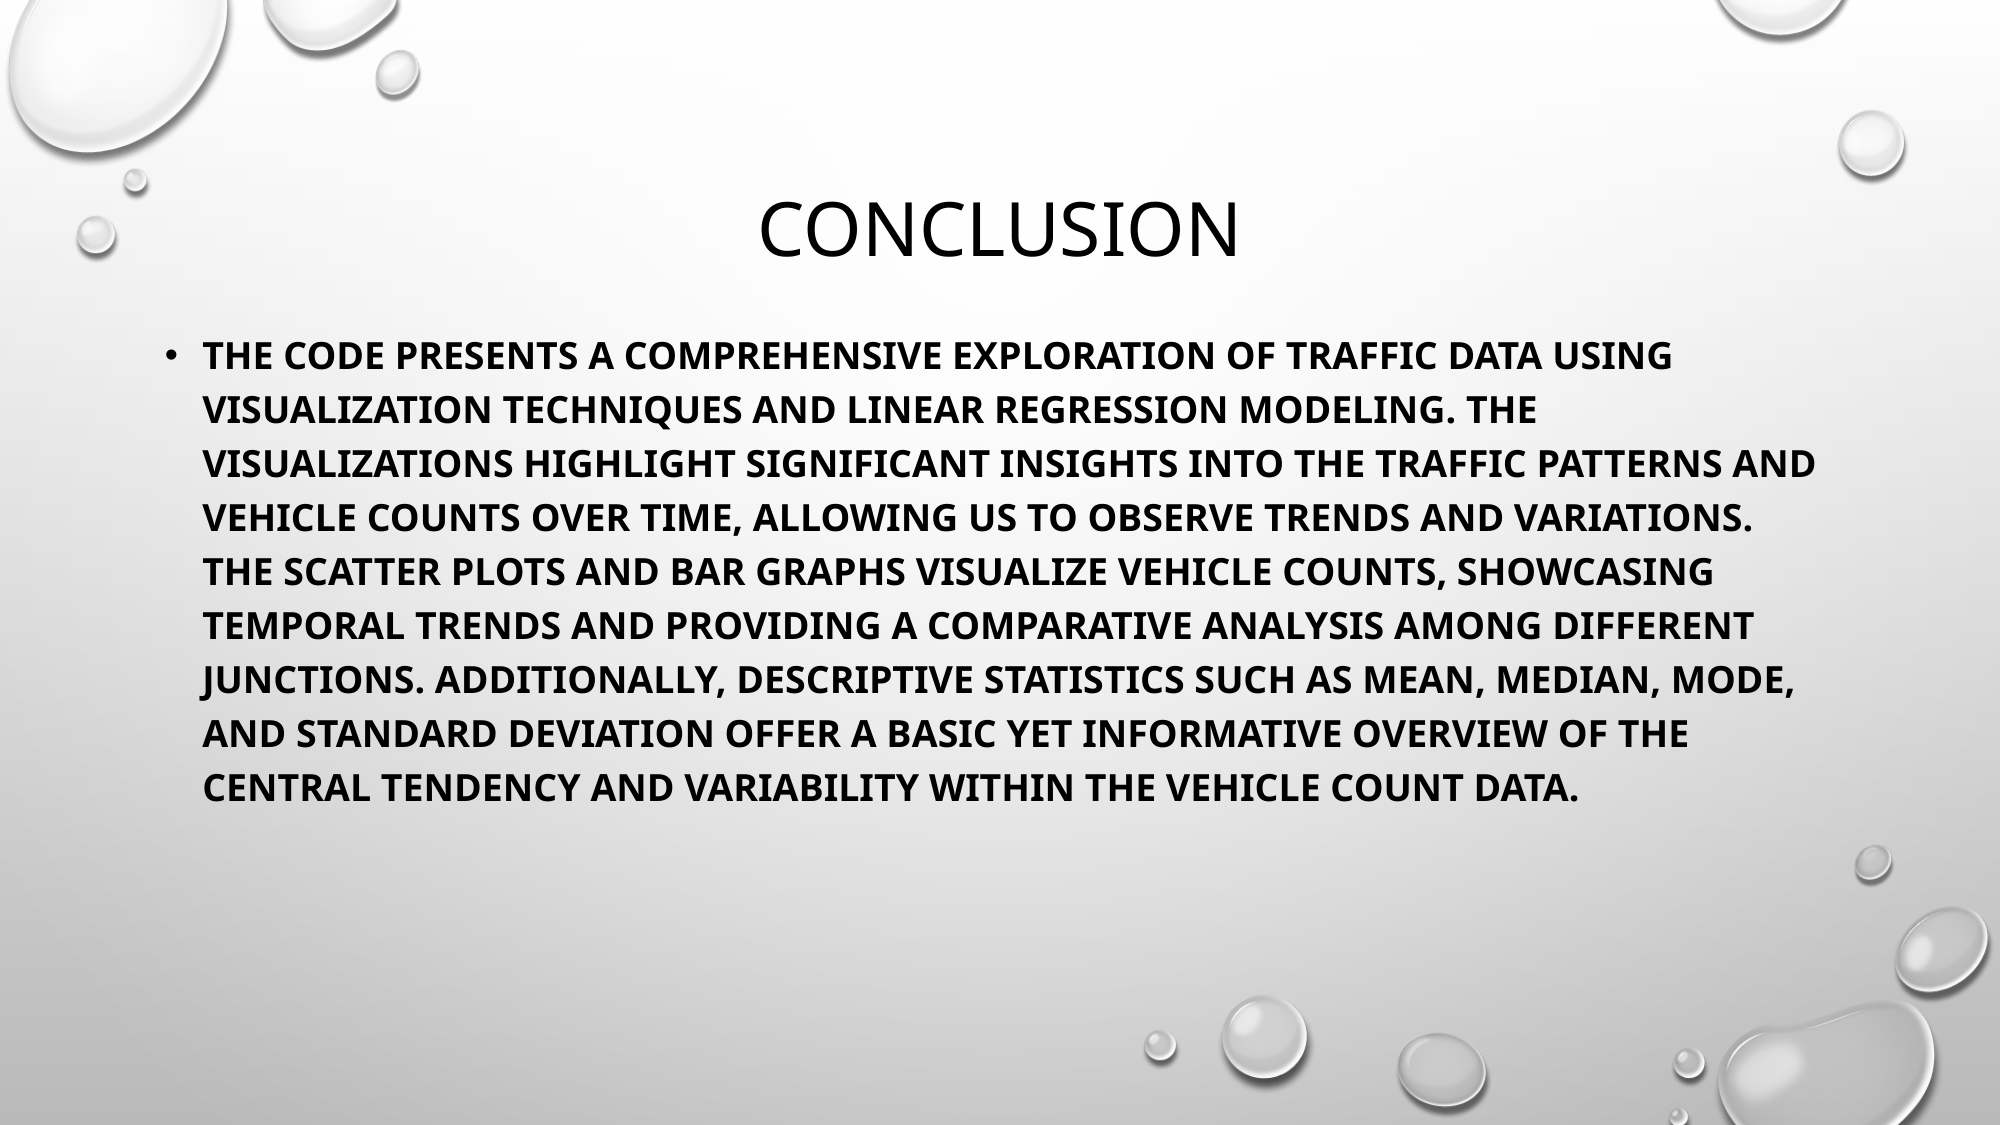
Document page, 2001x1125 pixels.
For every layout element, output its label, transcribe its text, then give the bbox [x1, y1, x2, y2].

list The code presents a comprehensive exploration of traffic data using visualization techniques and linear regression modeling. The visualizations highlight significant insights into the traffic patterns and vehicle counts over time, allowing us to observe trends and variations. The scatter plots and bar graphs visualize vehicle counts, showcasing temporal trends and providing a comparative analysis among different junctions. Additionally, descriptive statistics such as mean, median, mode, and standard deviation offer a basic yet informative overview of the central tendency and variability within the vehicle count data. [149, 315, 1850, 950]
picture [0, 0, 2000, 1125]
title CONCLUSION [149, 101, 1851, 364]
